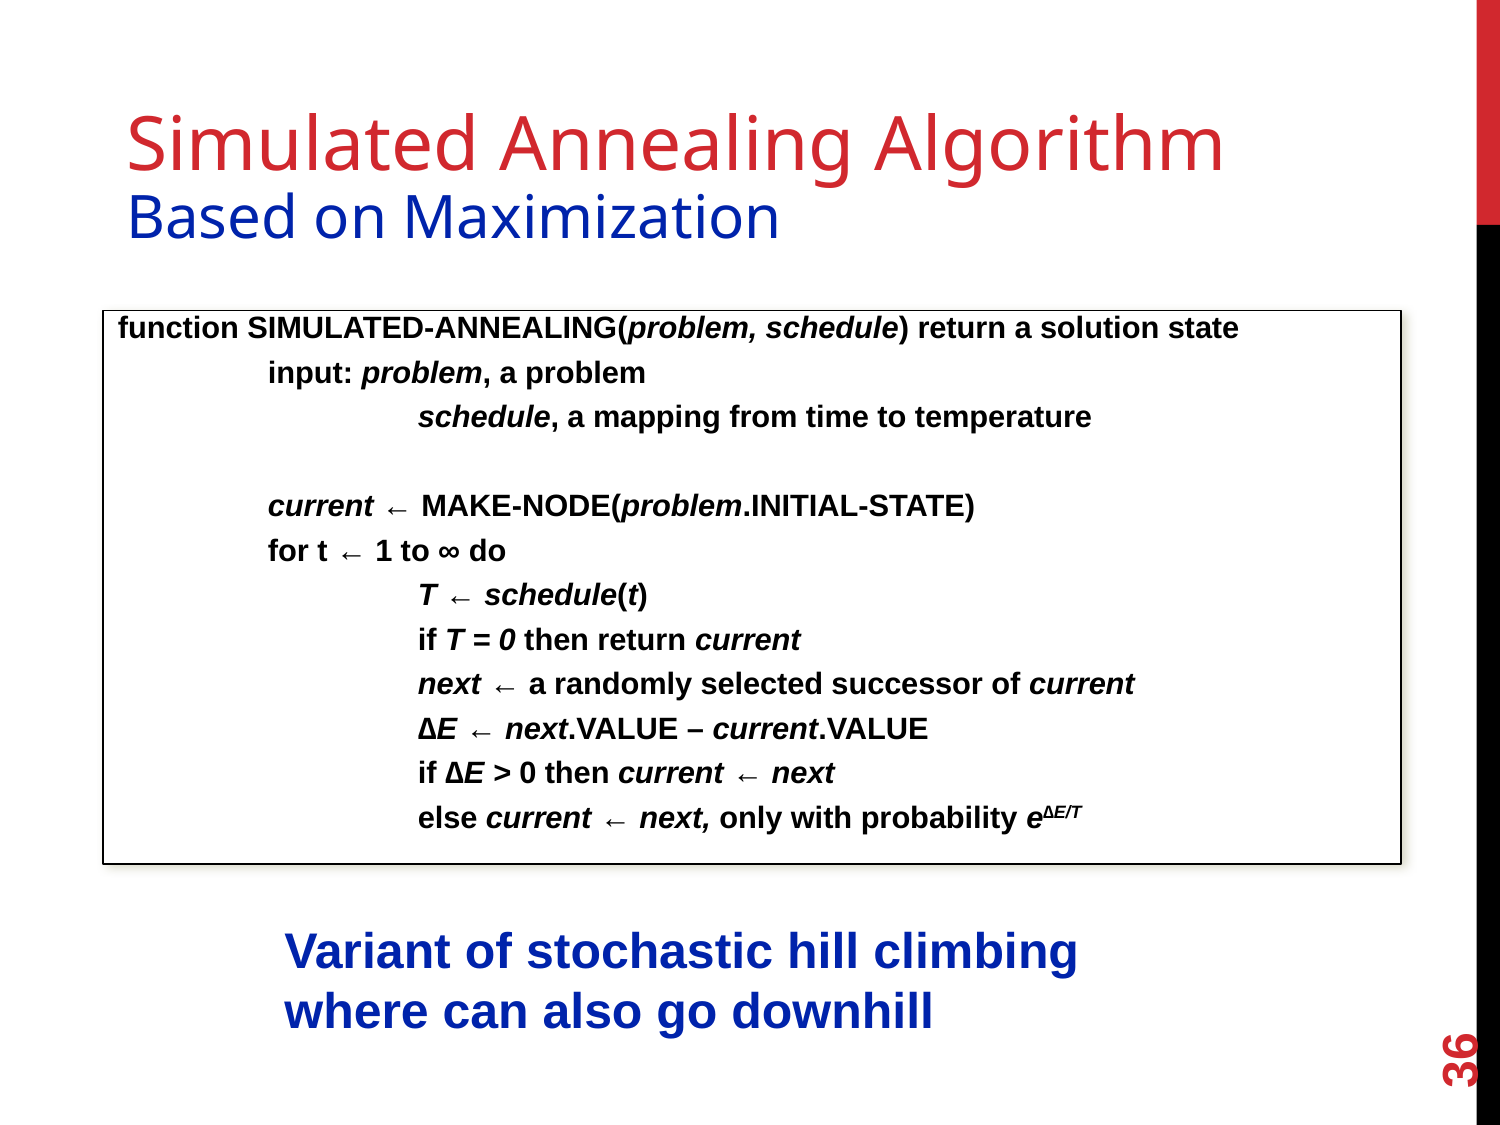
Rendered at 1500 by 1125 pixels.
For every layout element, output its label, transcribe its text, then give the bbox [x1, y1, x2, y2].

list function SIMULATED-ANNEALING(problem, schedule) return a solution state input: problem, a problem schedule, a mapping from time to temperature current ← MAKE-NODE(problem.INITIAL-STATE) for t ← 1 to ∞ do T ← schedule(t) if T = 0 then return current next ← a randomly selected successor of current ∆E ← next.VALUE – current.VALUE if ∆E > 0 then current ← next else current ← next, only with probability e∆E/T [102, 310, 1401, 864]
title Simulated Annealing Algorithm Based on Maximization [111, 71, 1387, 259]
text_box Variant of stochastic hill climbing where can also go downhill [269, 911, 1112, 1048]
slide_number 36 [1427, 887, 1488, 1104]
